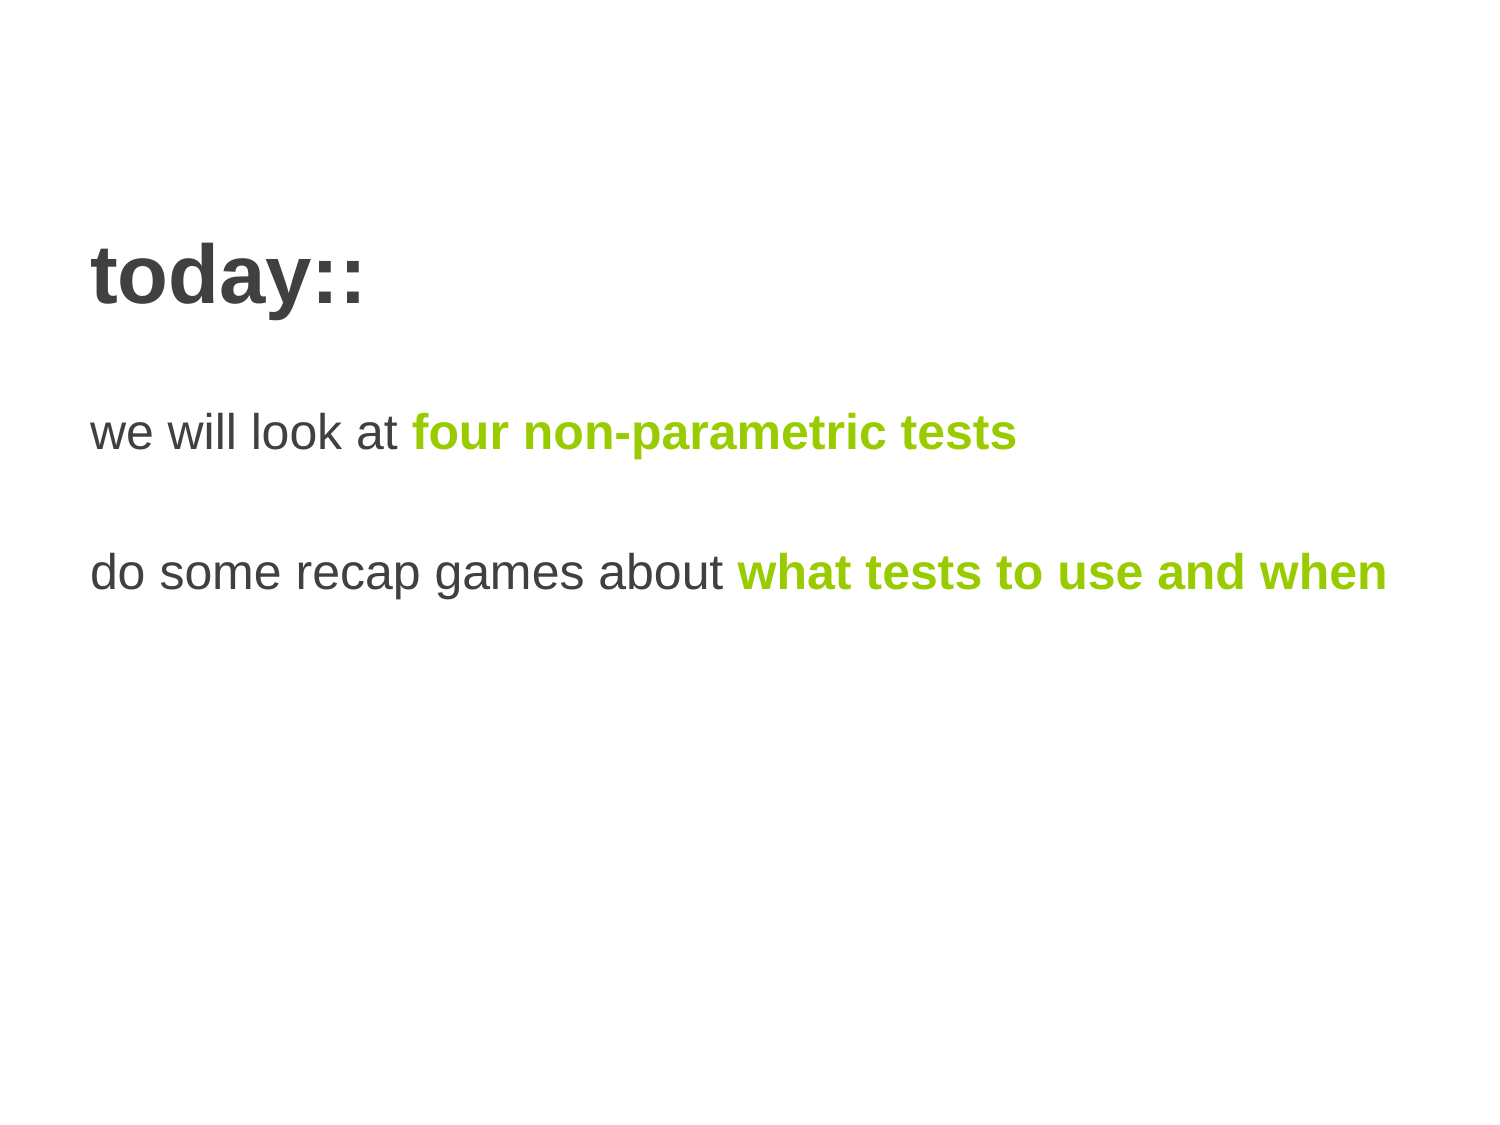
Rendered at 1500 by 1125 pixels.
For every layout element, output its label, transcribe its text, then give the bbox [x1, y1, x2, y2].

text_box today:: we will look at four non-parametric tests do some recap games about what tests to use and when [74, 212, 1413, 1125]
